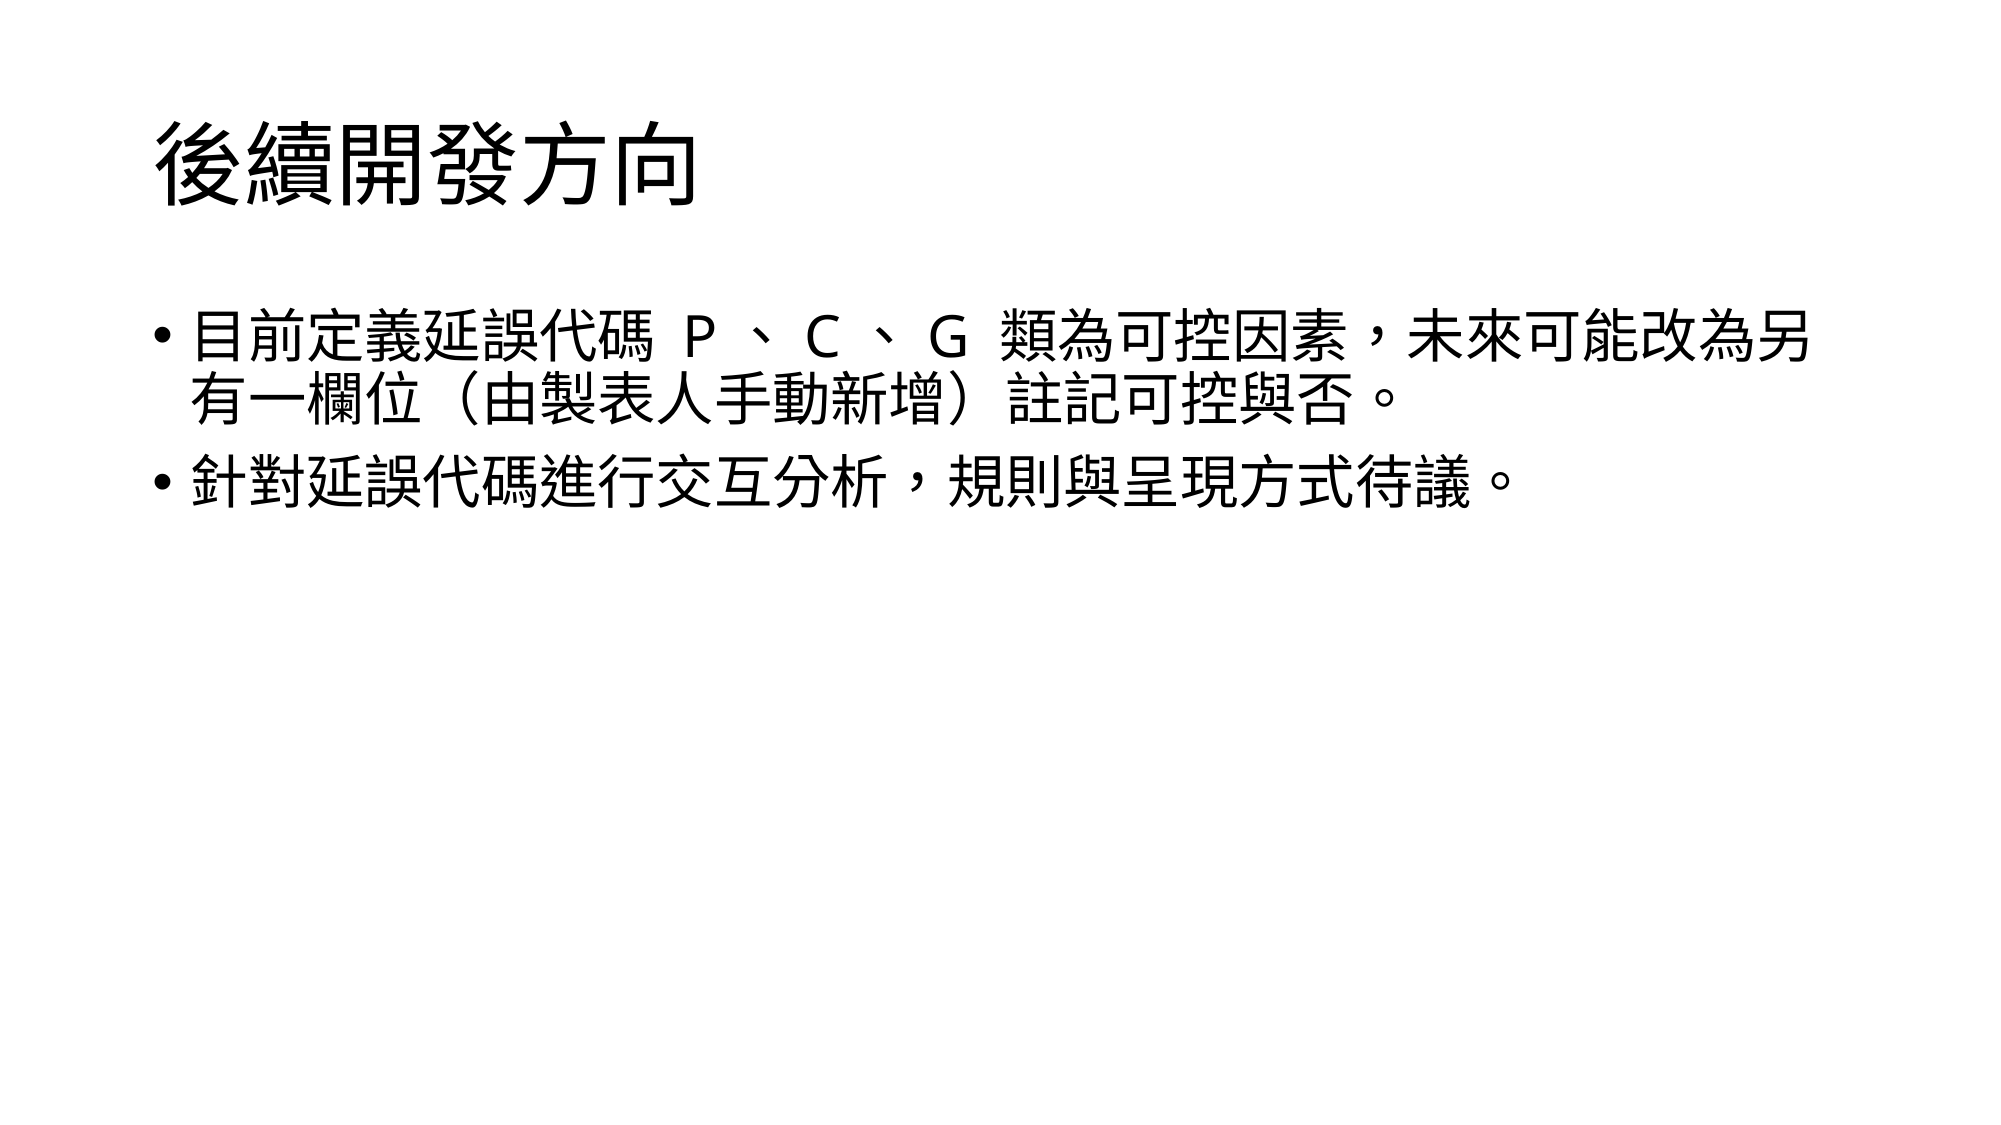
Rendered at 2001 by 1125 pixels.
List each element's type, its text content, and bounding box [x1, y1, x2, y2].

list 目前定義延誤代碼 P、C、G 類為可控因素，未來可能改為另有一欄位（由製表人手動新增）註記可控與否。 針對延誤代碼進行交互分析，規則與呈現方式待議。 [137, 299, 1863, 1014]
title 後續開發方向 [137, 59, 1863, 278]
